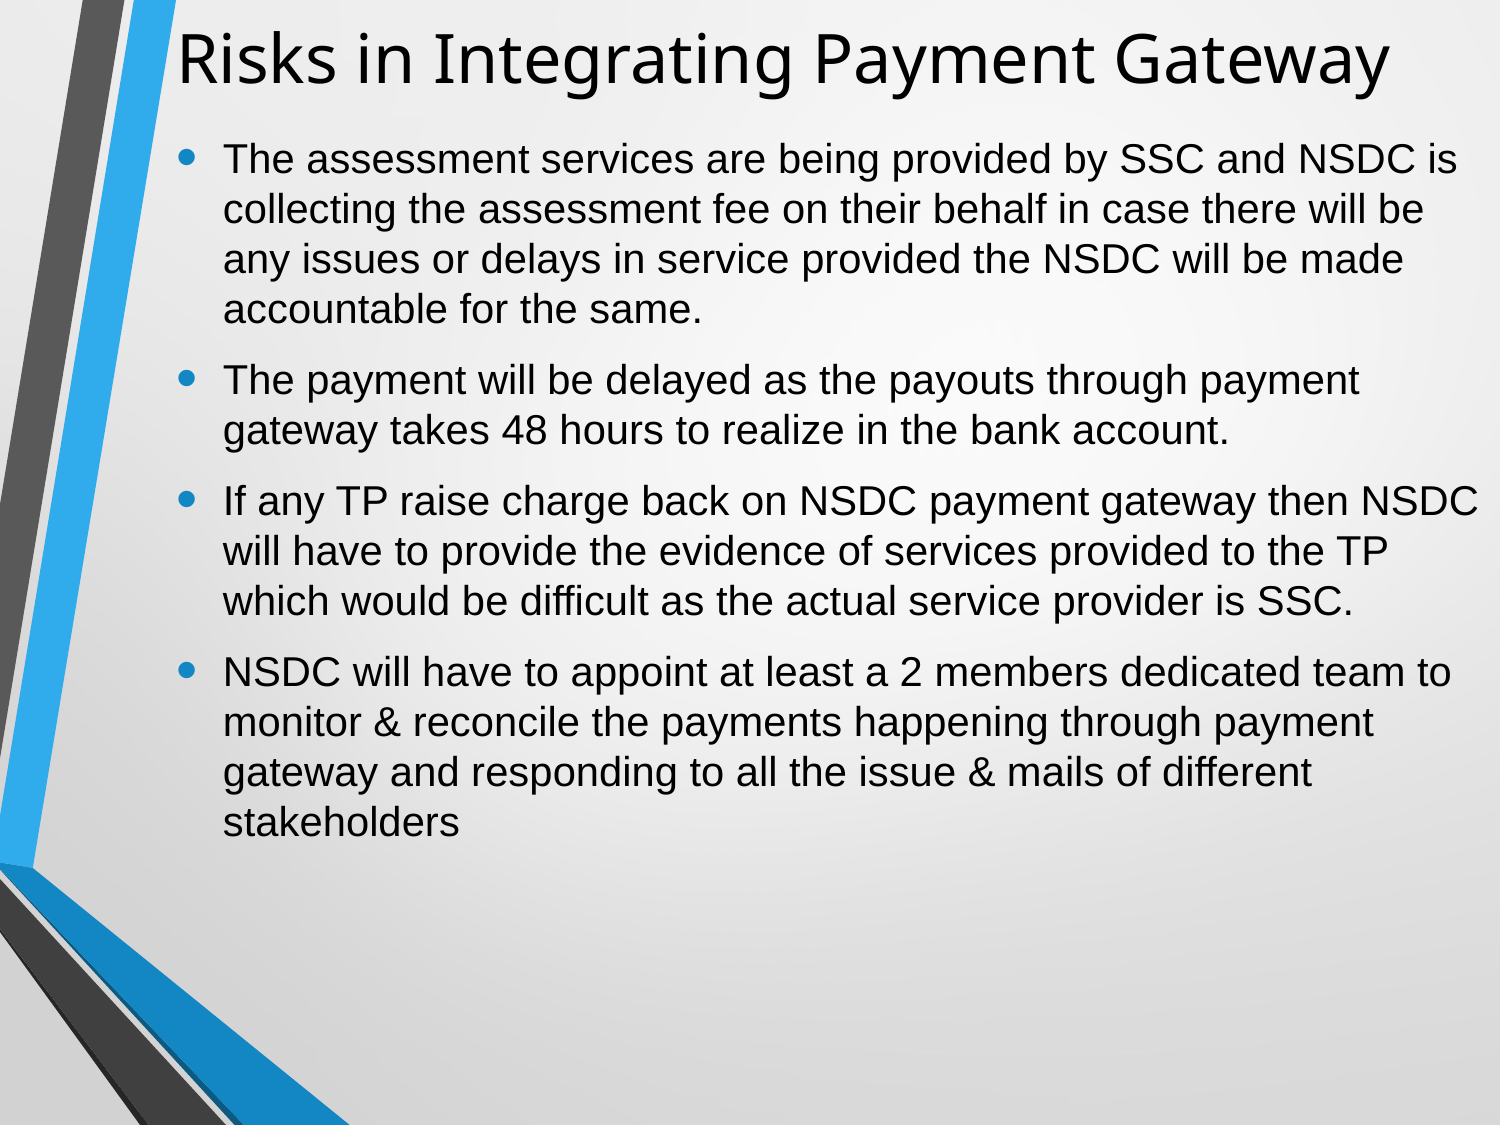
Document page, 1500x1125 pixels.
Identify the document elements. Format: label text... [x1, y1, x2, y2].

title Risks in Integrating Payment Gateway [161, 7, 1425, 106]
list The assessment services are being provided by SSC and NSDC is collecting the assessment fee on their behalf in case there will be any issues or delays in service provided the NSDC will be made accountable for the same. The payment will be delayed as the payouts through payment gateway takes 48 hours to realize in the bank account. If any TP raise charge back on NSDC payment gateway then NSDC will have to provide the evidence of services provided to the TP which would be difficult as the actual service provider is SSC. NSDC will have to appoint at least a 2 members dedicated team to monitor & reconcile the payments happening through payment gateway and responding to all the issue & mails of different stakeholders [161, 123, 1500, 1032]
